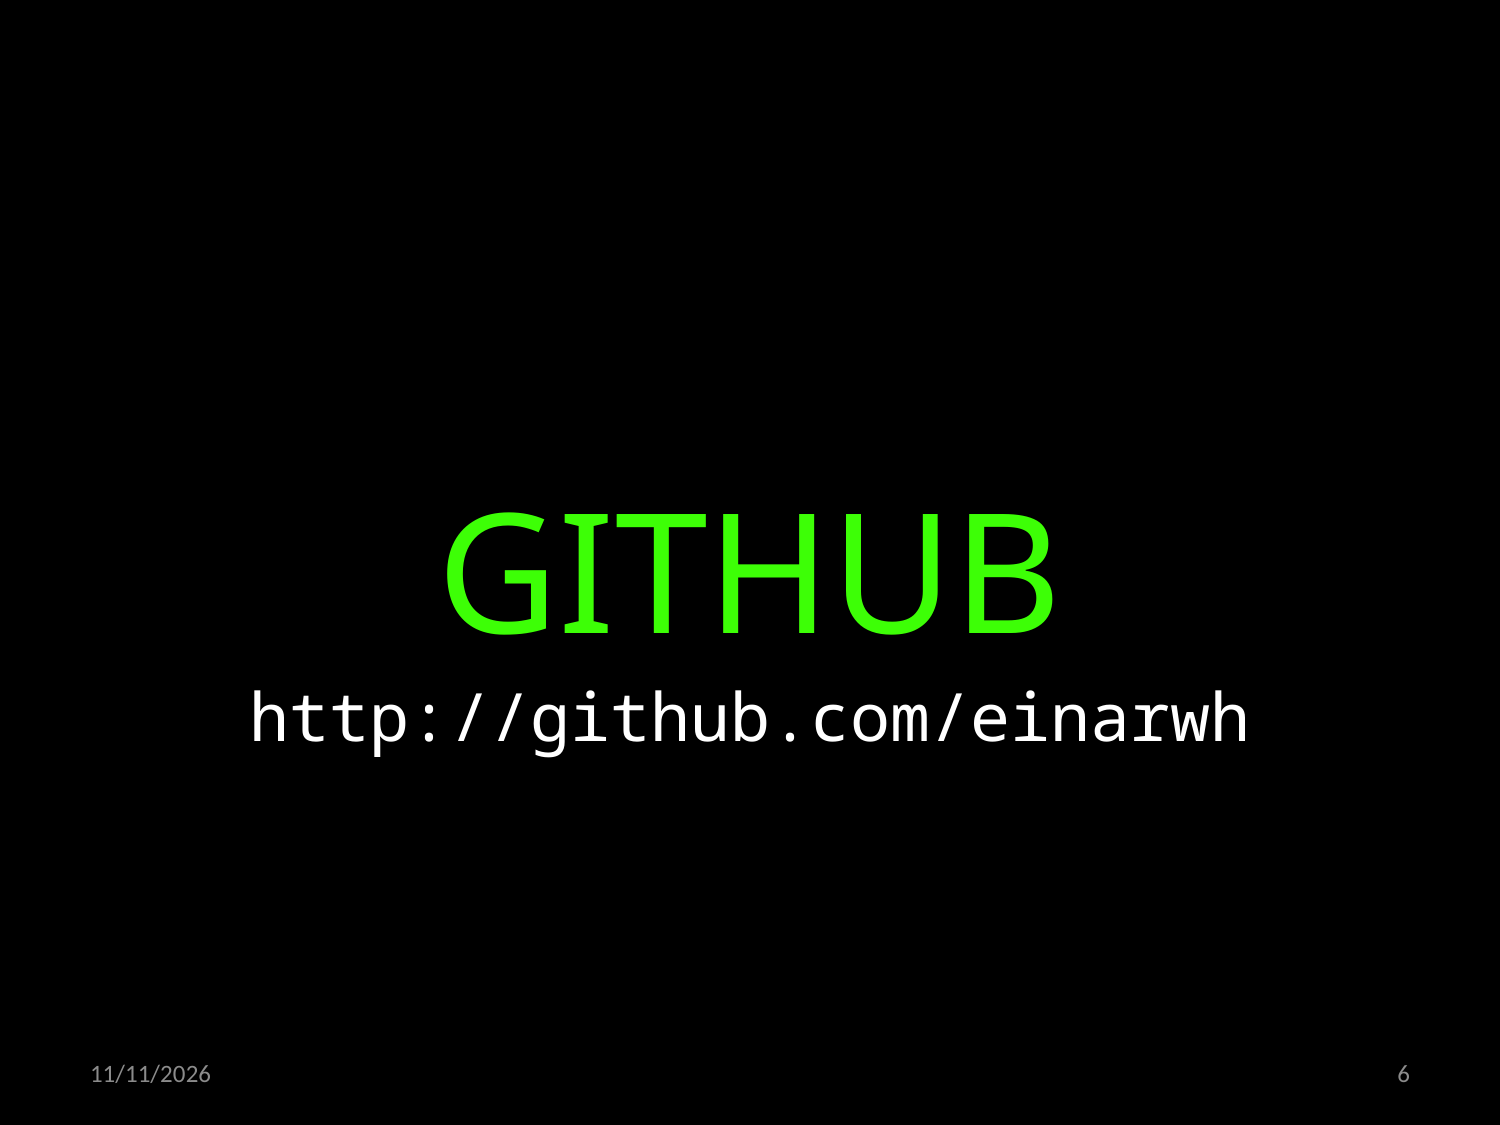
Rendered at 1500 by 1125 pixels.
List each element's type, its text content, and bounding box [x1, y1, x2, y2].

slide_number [75, 1042, 425, 1103]
slide_number 6 [1074, 1042, 1425, 1103]
text_box GITHUB [0, 459, 1500, 561]
text_box http://github.com/einarwh [0, 667, 1500, 769]
